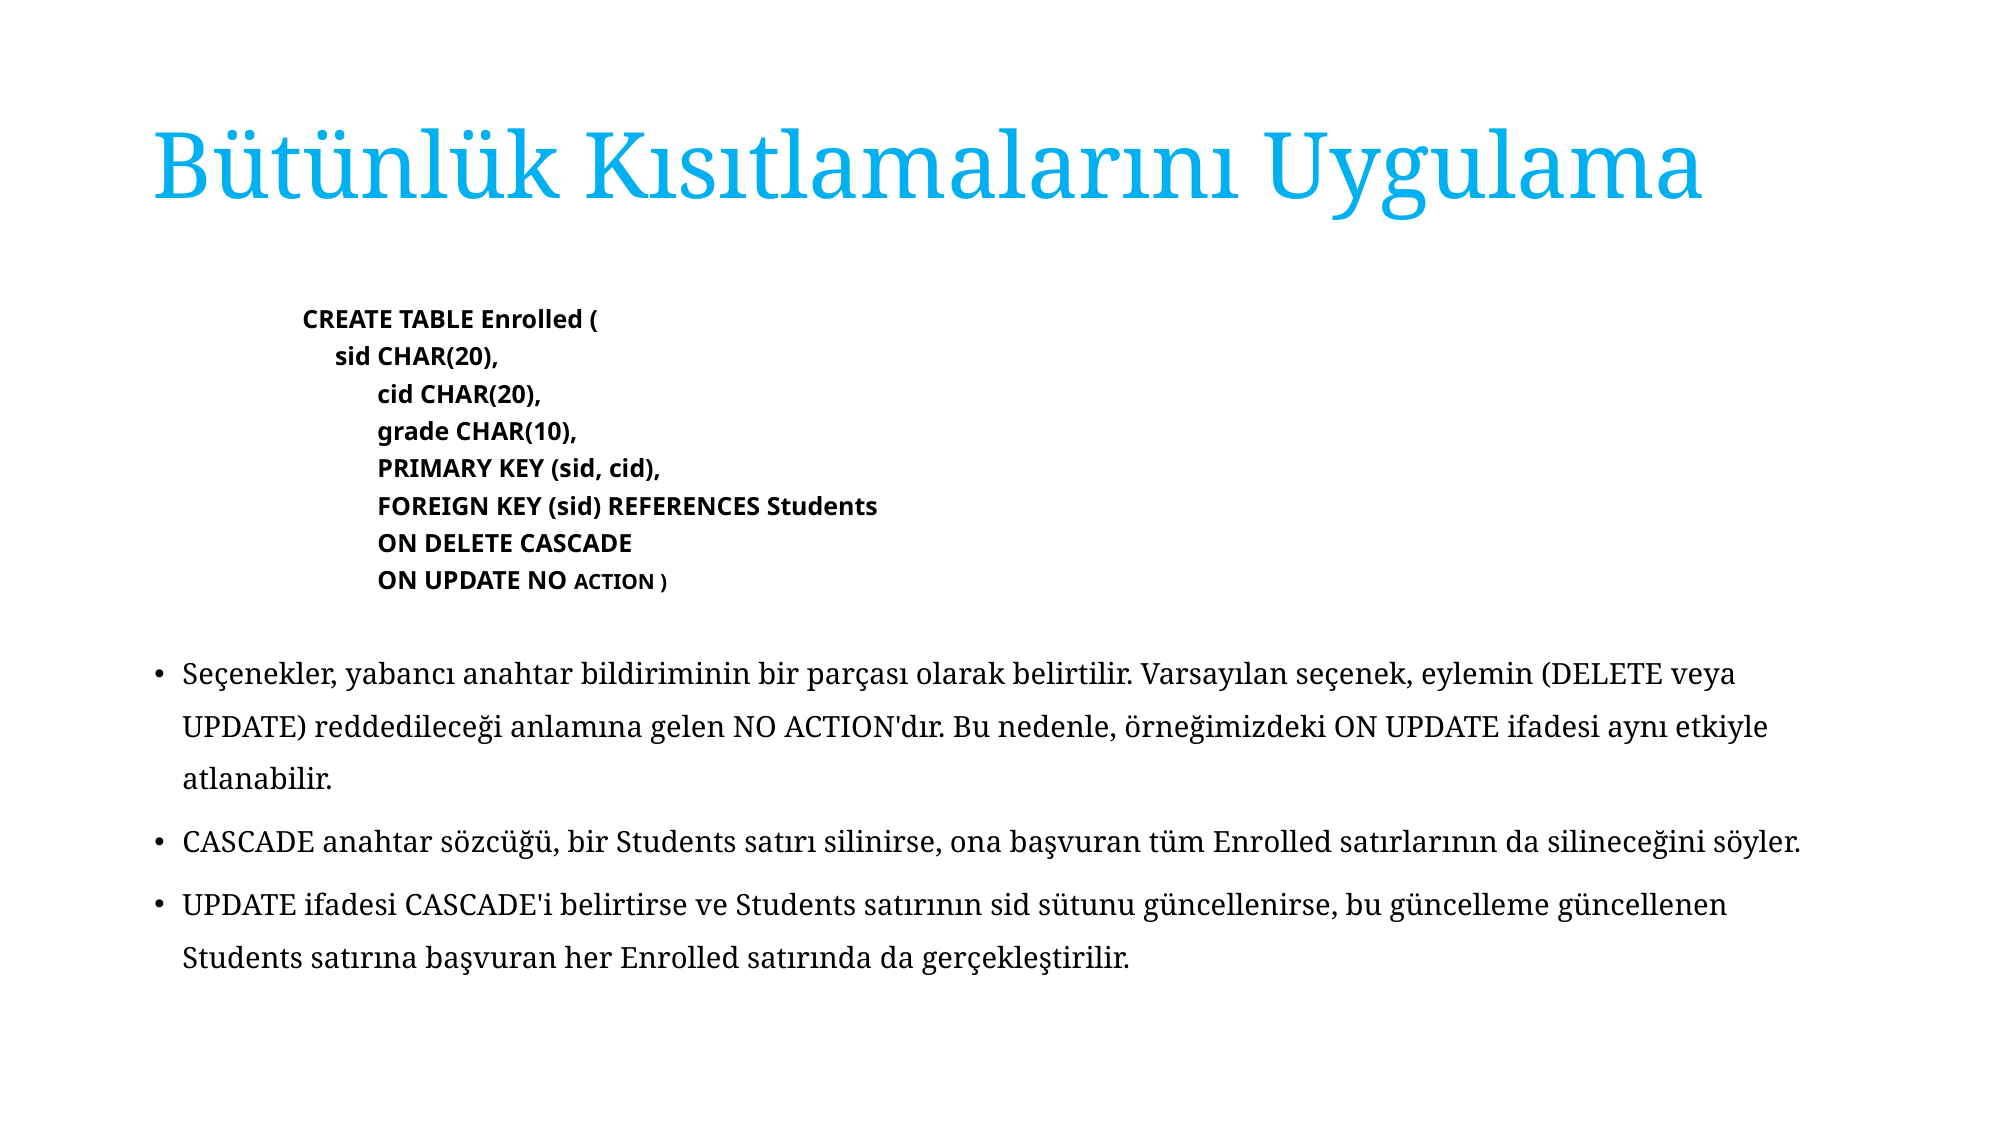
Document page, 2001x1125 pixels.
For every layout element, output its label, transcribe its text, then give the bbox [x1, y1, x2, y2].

list CREATE TABLE Enrolled ( sid CHAR(20), cid CHAR(20), grade CHAR(10), PRIMARY KEY (sid, cid), FOREIGN KEY (sid) REFERENCES Students ON DELETE CASCADE ON UPDATE NO ACTION ) Seçenekler, yabancı anahtar bildiriminin bir parçası olarak belirtilir. Varsayılan seçenek, eylemin (DELETE veya UPDATE) reddedileceği anlamına gelen NO ACTION'dır. Bu nedenle, örneğimizdeki ON UPDATE ifadesi aynı etkiyle atlanabilir. CASCADE anahtar sözcüğü, bir Students satırı silinirse, ona başvuran tüm Enrolled satırlarının da silineceğini söyler. UPDATE ifadesi CASCADE'i belirtirse ve Students satırının sid sütunu güncellenirse, bu güncelleme güncellenen Students satırına başvuran her Enrolled satırında da gerçekleştirilir. [137, 299, 1863, 1014]
title Bütünlük Kısıtlamalarını Uygulama [137, 59, 1863, 278]
